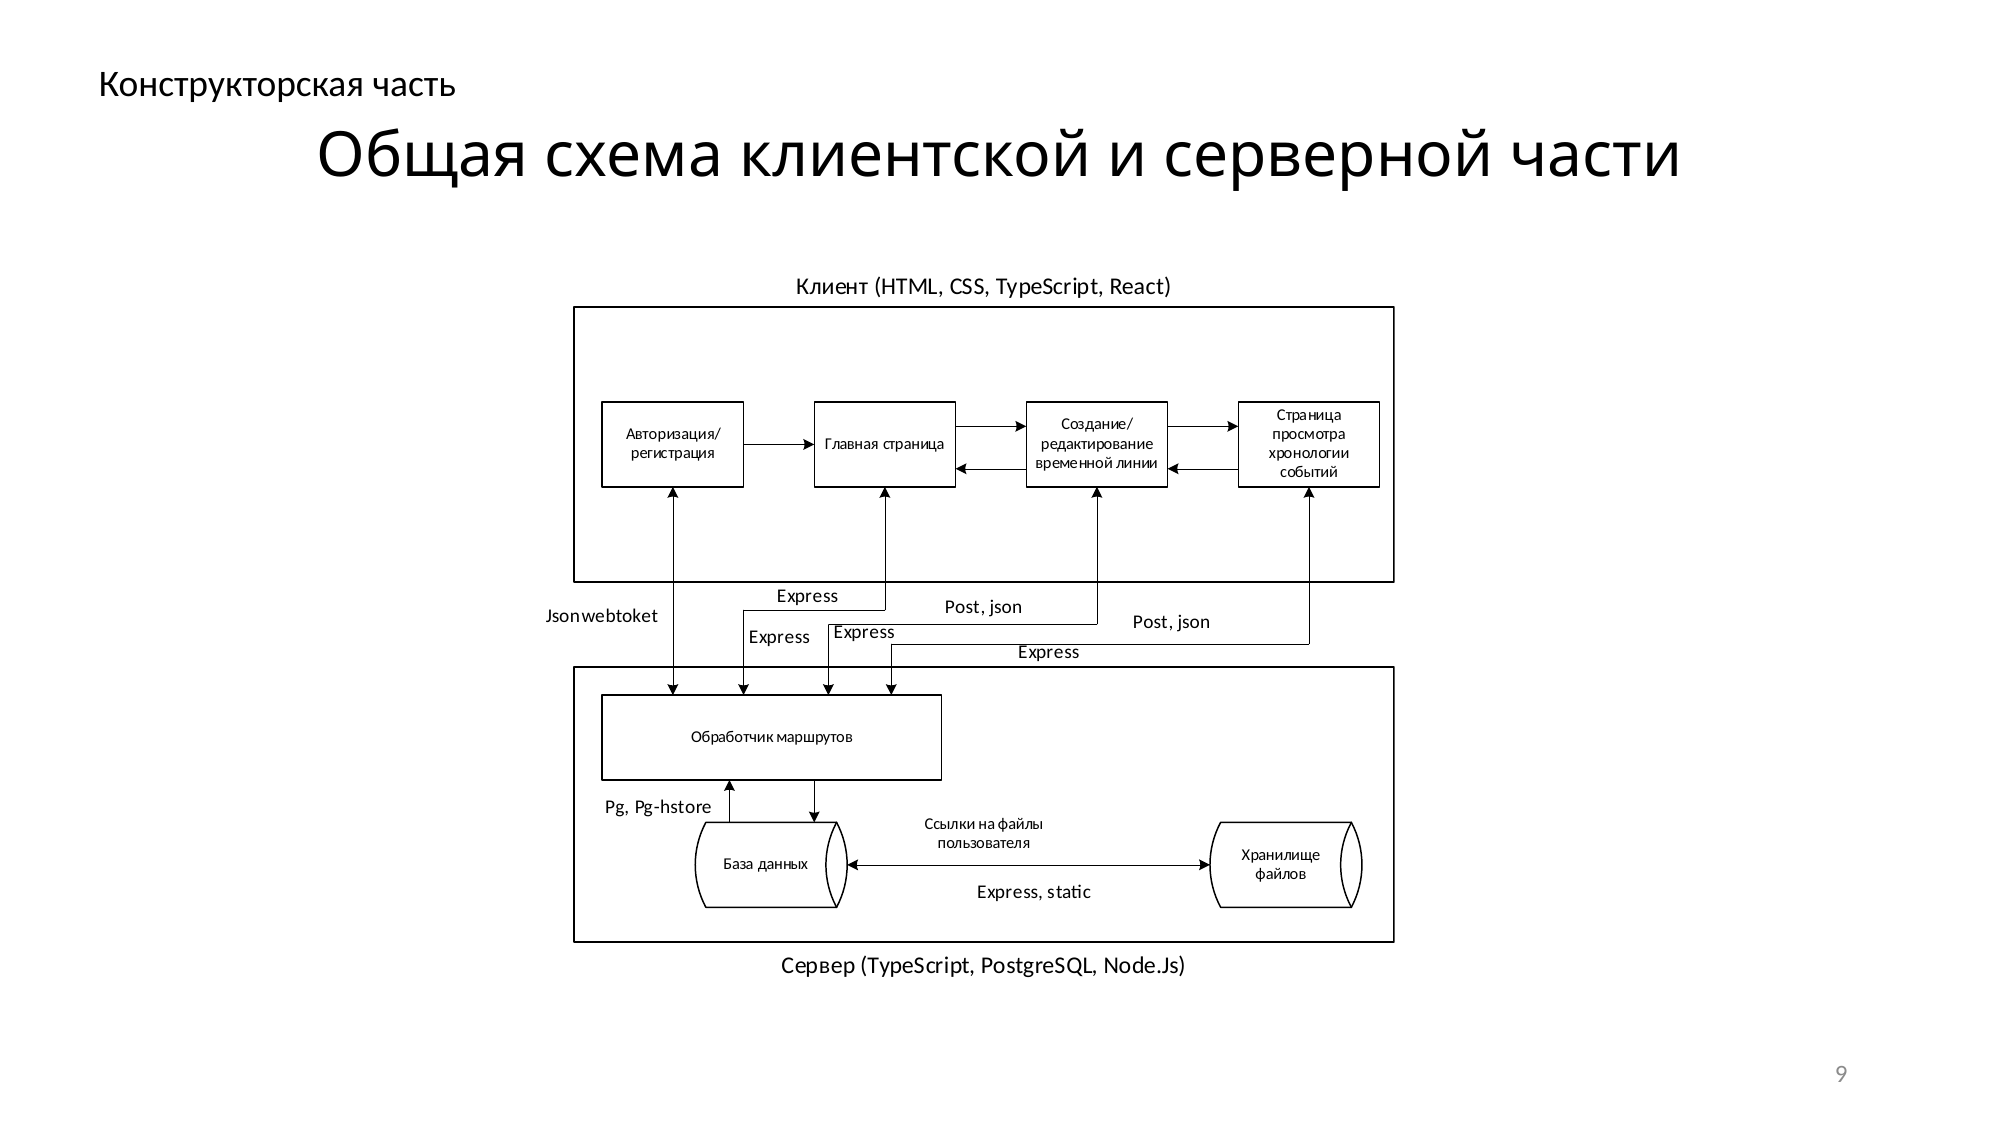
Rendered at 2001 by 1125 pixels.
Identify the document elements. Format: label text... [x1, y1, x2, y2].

title Общая схема клиентской и серверной части [137, 114, 1863, 199]
text_box Конструкторская часть [84, 51, 472, 111]
slide_number 9 [1412, 1042, 1863, 1103]
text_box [422, 269, 1395, 981]
